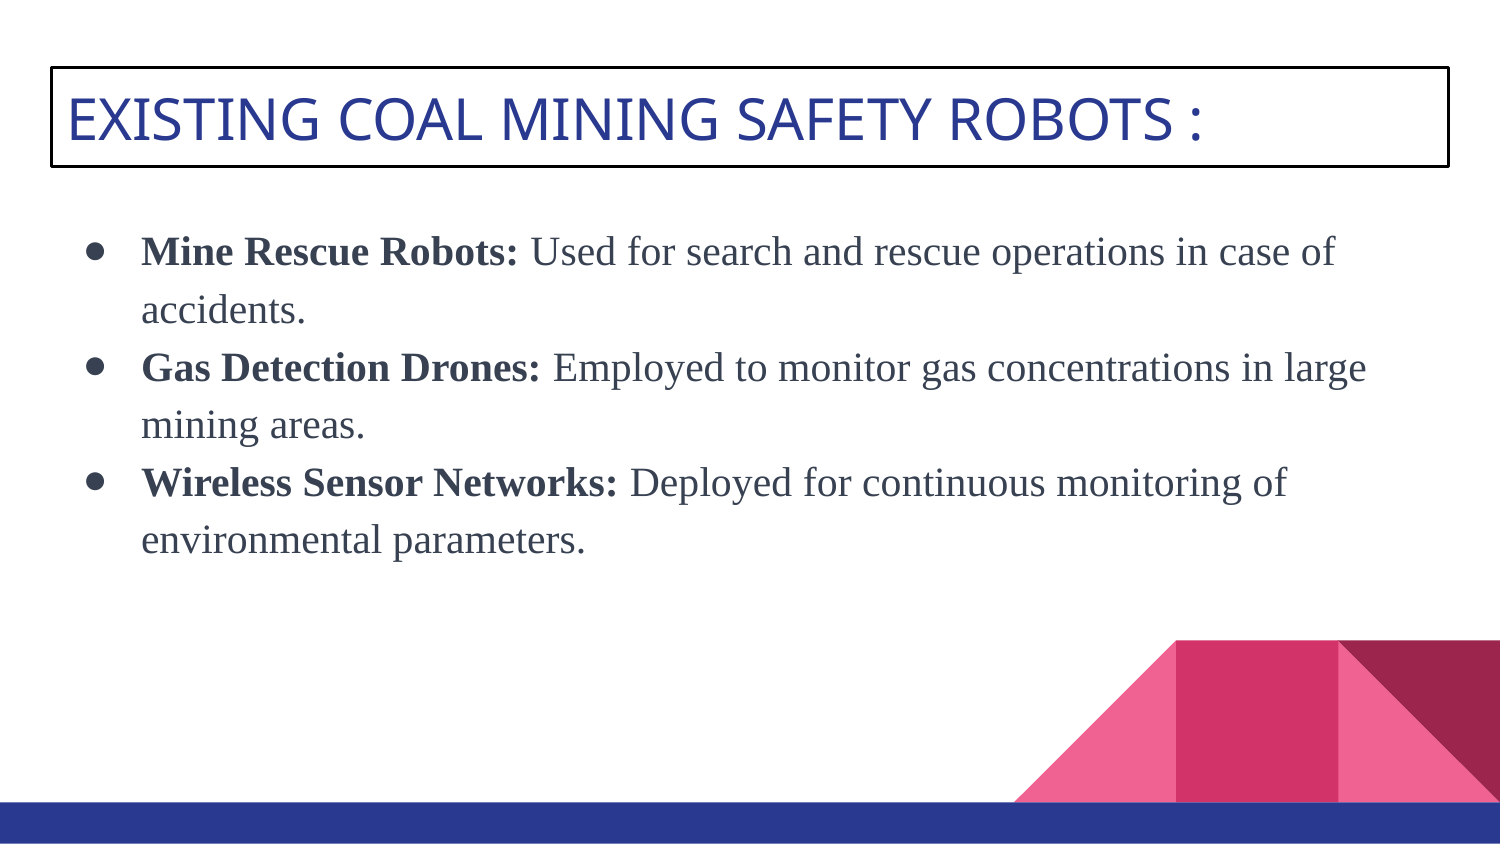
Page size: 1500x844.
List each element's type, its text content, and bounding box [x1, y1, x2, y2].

list Mine Rescue Robots: Used for search and rescue operations in case of accidents. Gas Detection Drones: Employed to monitor gas concentrations in large mining areas. Wireless Sensor Networks: Deployed for continuous monitoring of environmental parameters. [51, 201, 1449, 750]
title EXISTING COAL MINING SAFETY ROBOTS : [51, 67, 1449, 167]
